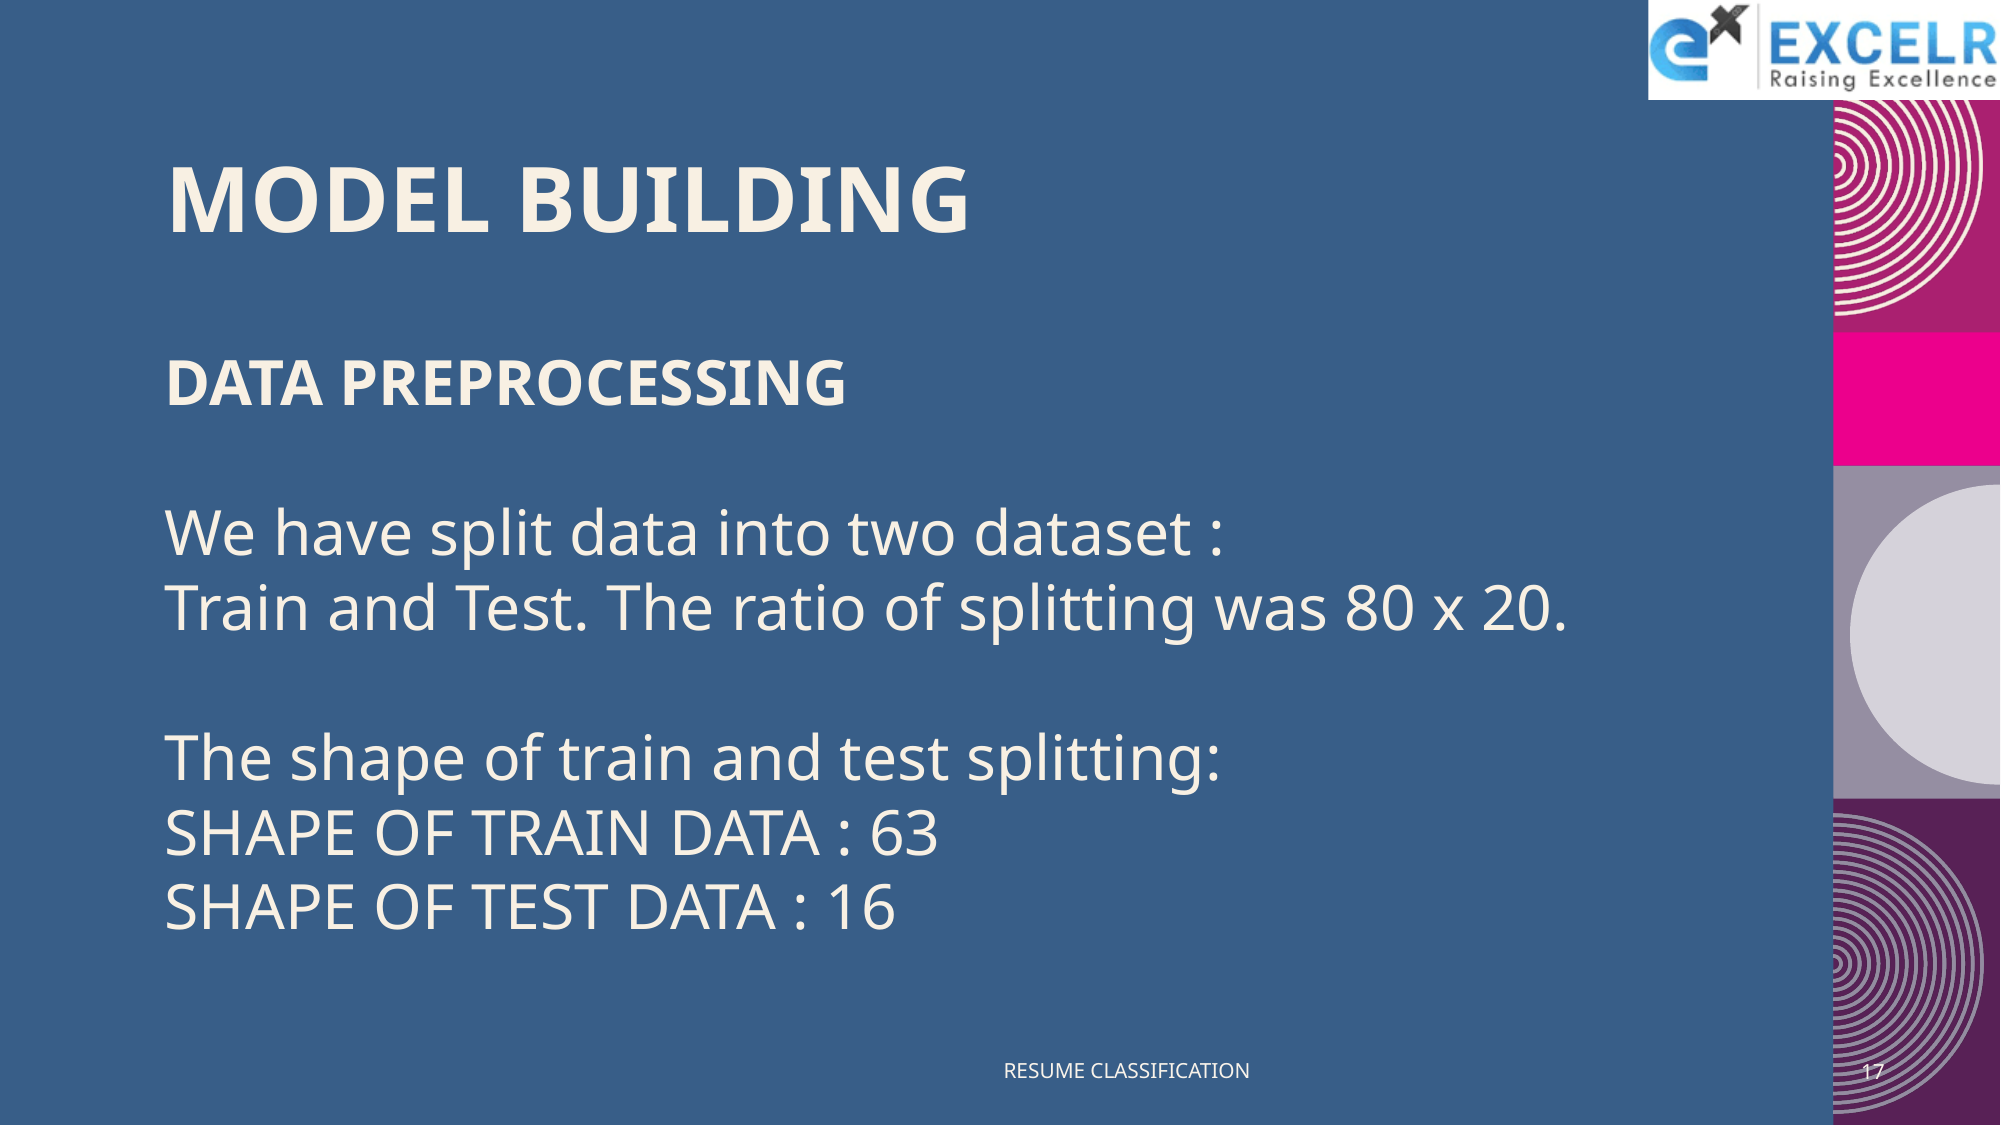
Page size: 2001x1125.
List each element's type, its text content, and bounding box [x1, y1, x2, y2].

picture [1648, 0, 2000, 315]
slide_number 17 [1824, 1042, 1900, 1103]
footer RESUME CLASSIFICATION [942, 1041, 1318, 1102]
title MODEL BUILDINg [150, 146, 1800, 261]
picture [1834, 814, 1984, 1114]
text_box DATA PREPROCESSING We have split data into two dataset : Train and Test. The ratio of splitting was 80 x 20. The shape of train and test splitting: SHAPE OF TRAIN DATA : 63 SHAPE OF TEST DATA : 16 [150, 335, 1693, 950]
